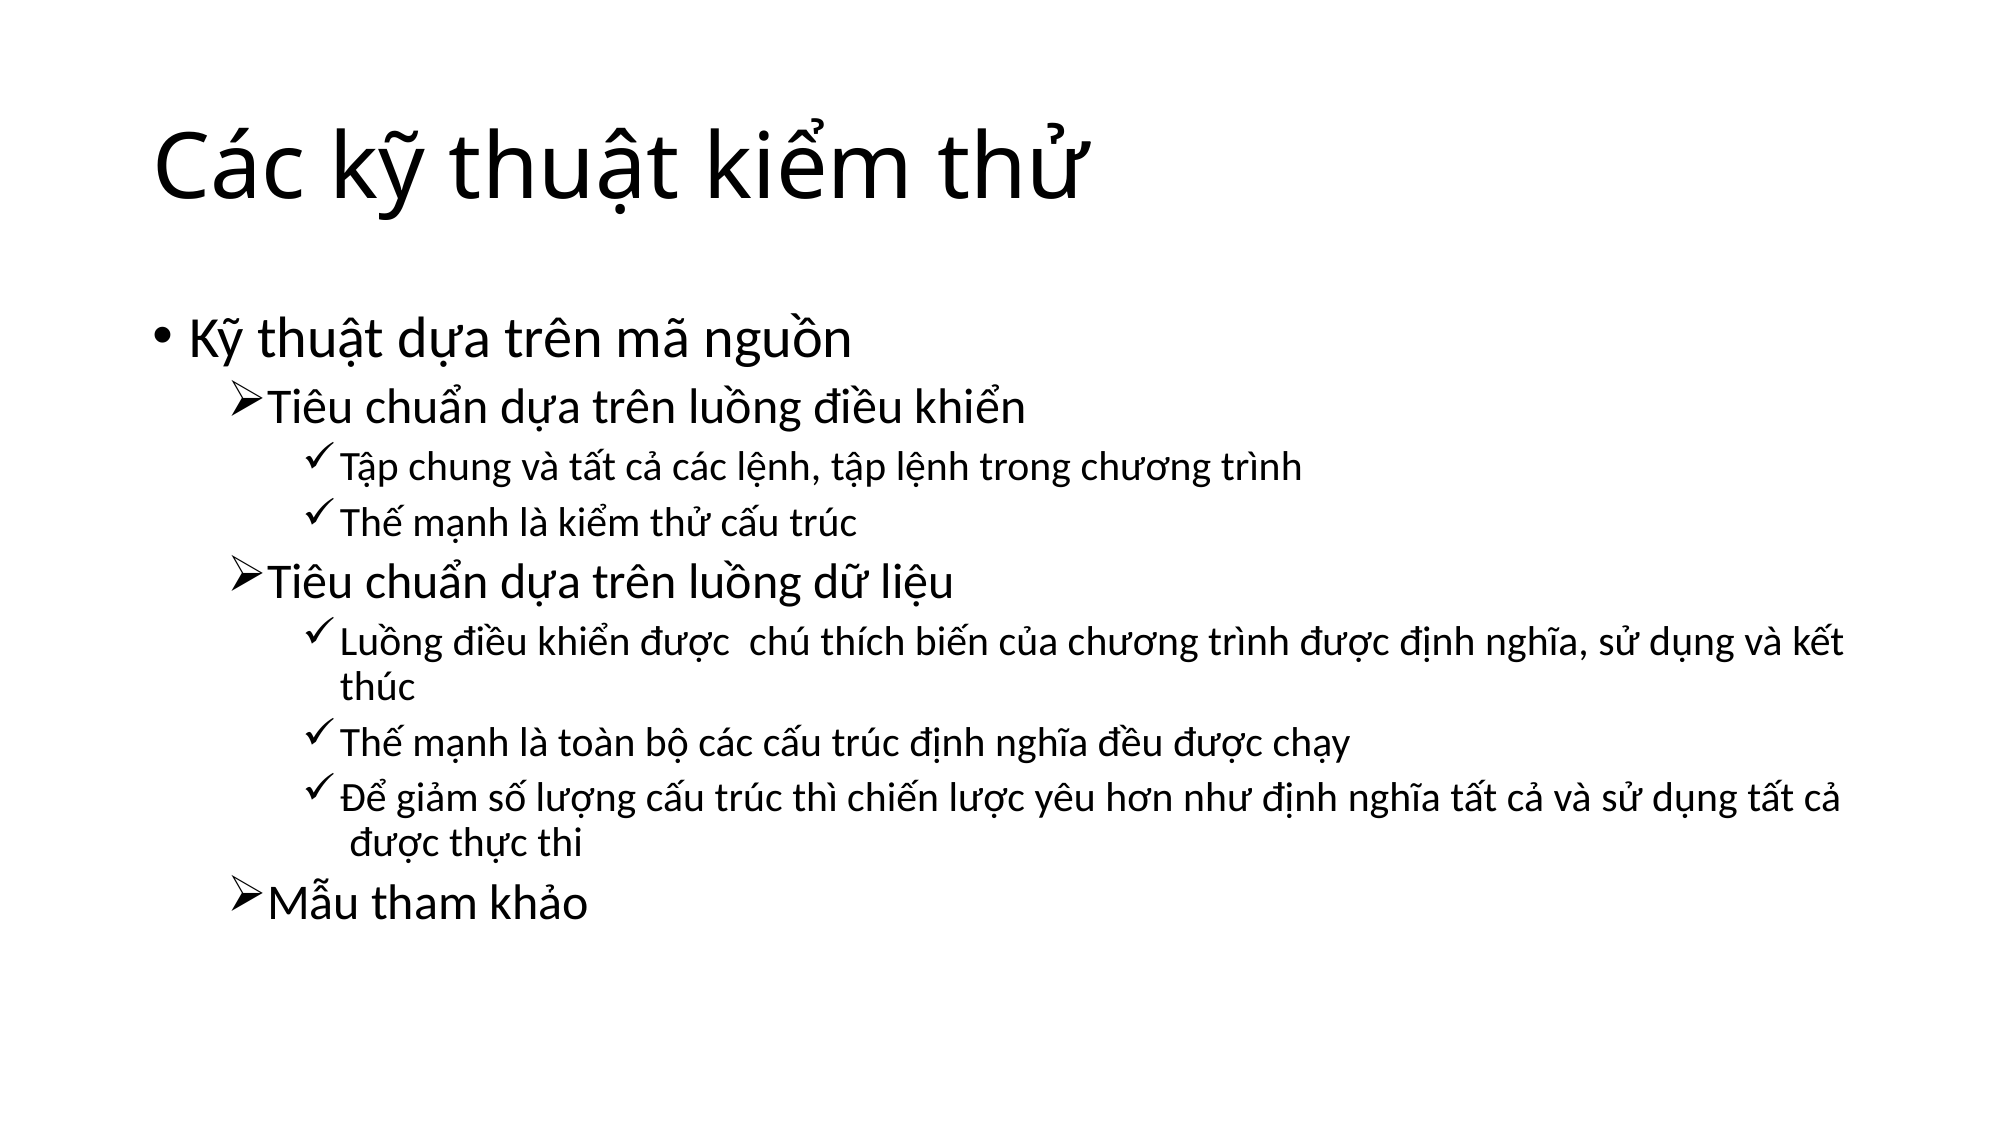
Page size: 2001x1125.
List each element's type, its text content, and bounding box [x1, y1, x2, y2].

title Các kỹ thuật kiểm thử [137, 59, 1863, 278]
list Kỹ thuật dựa trên mã nguồn Tiêu chuẩn dựa trên luồng điều khiển Tập chung và tất cả các lệnh, tập lệnh trong chương trình Thế mạnh là kiểm thử cấu trúc Tiêu chuẩn dựa trên luồng dữ liệu Luồng điều khiển được chú thích biến của chương trình được định nghĩa, sử dụng và kết thúc Thế mạnh là toàn bộ các cấu trúc định nghĩa đều được chạy Để giảm số lượng cấu trúc thì chiến lược yêu hơn như định nghĩa tất cả và sử dụng tất cả được thực thi Mẫu tham khảo [137, 299, 1863, 1014]
